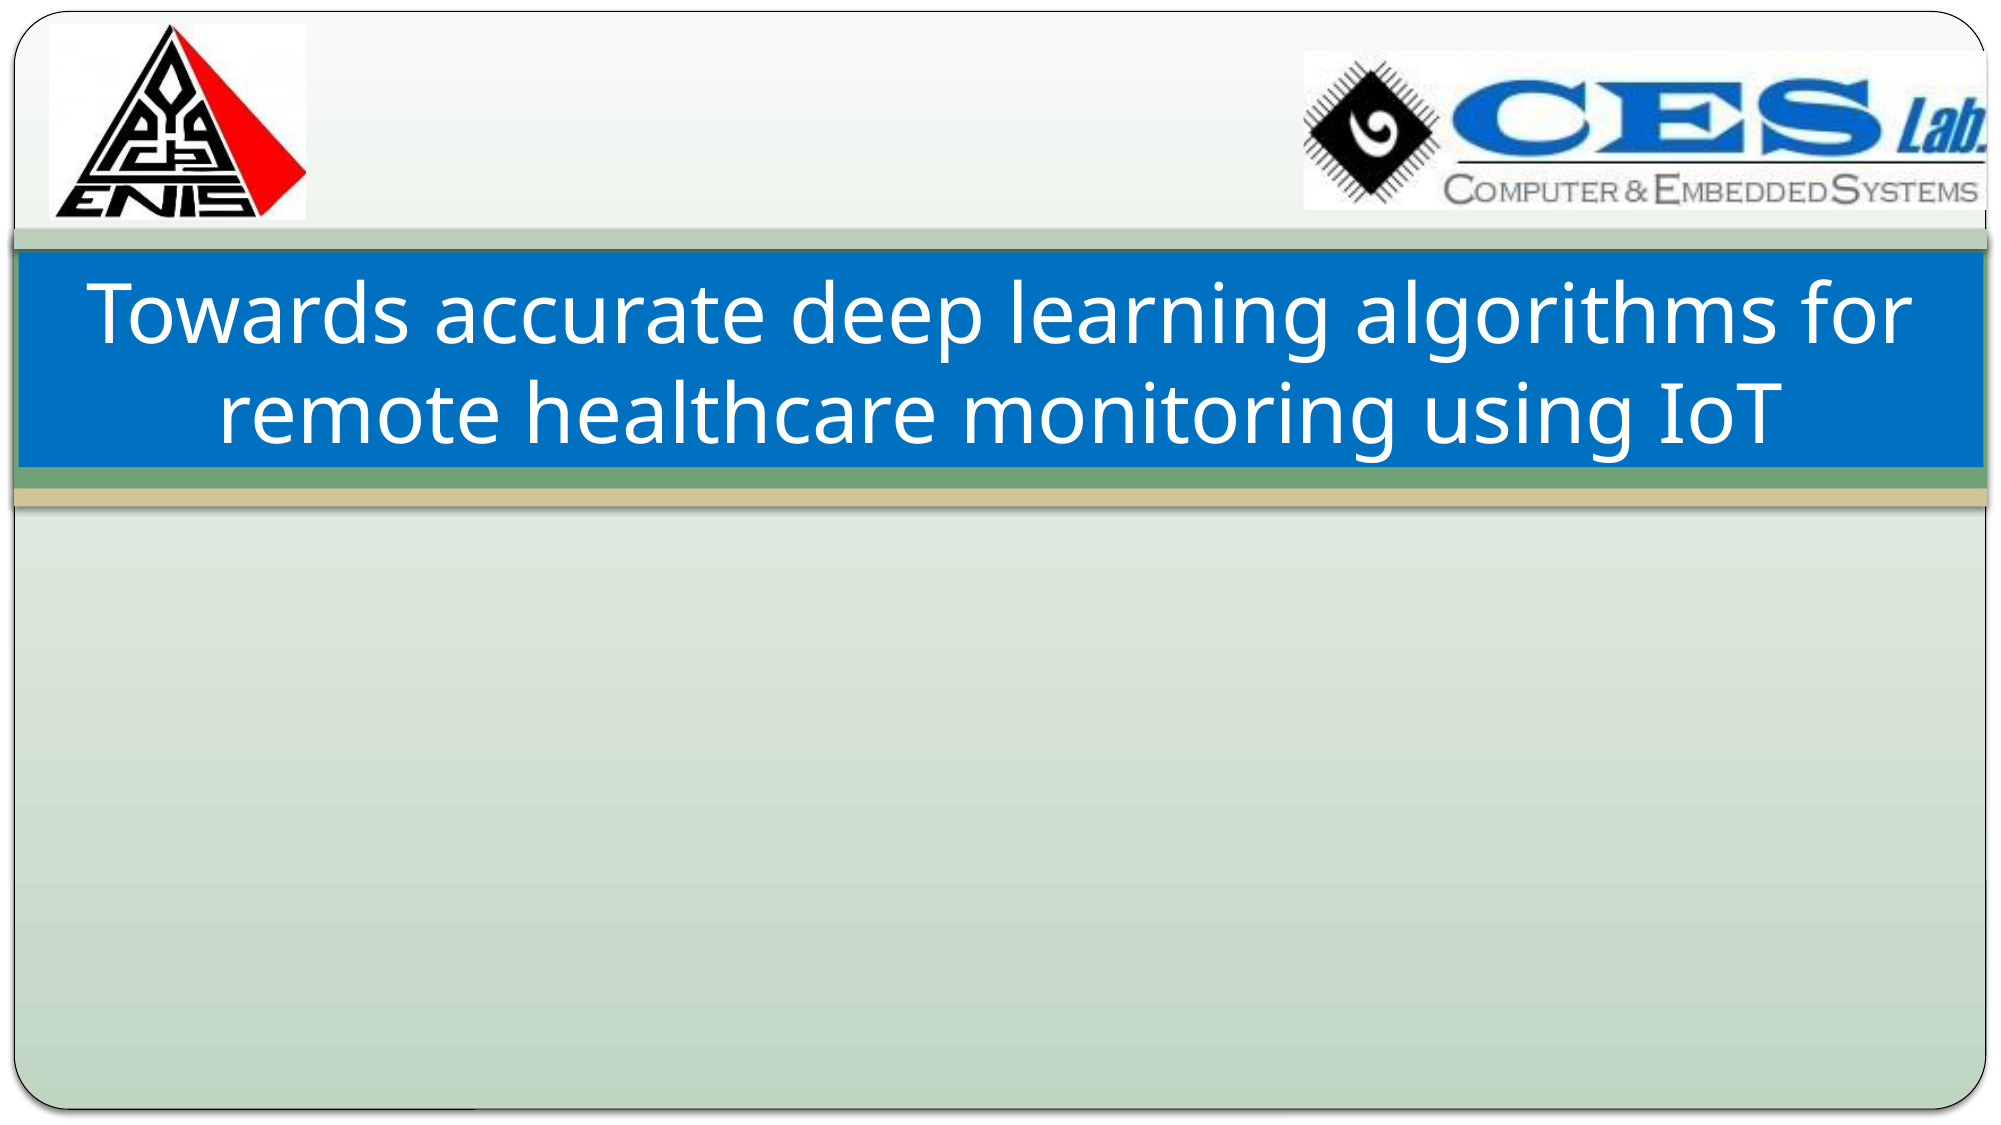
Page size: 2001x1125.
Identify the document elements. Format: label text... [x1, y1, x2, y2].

text_box Towards accurate deep learning algorithms for remote healthcare monitoring using IoT [18, 252, 1984, 468]
picture [1303, 51, 1988, 211]
picture [48, 24, 307, 220]
